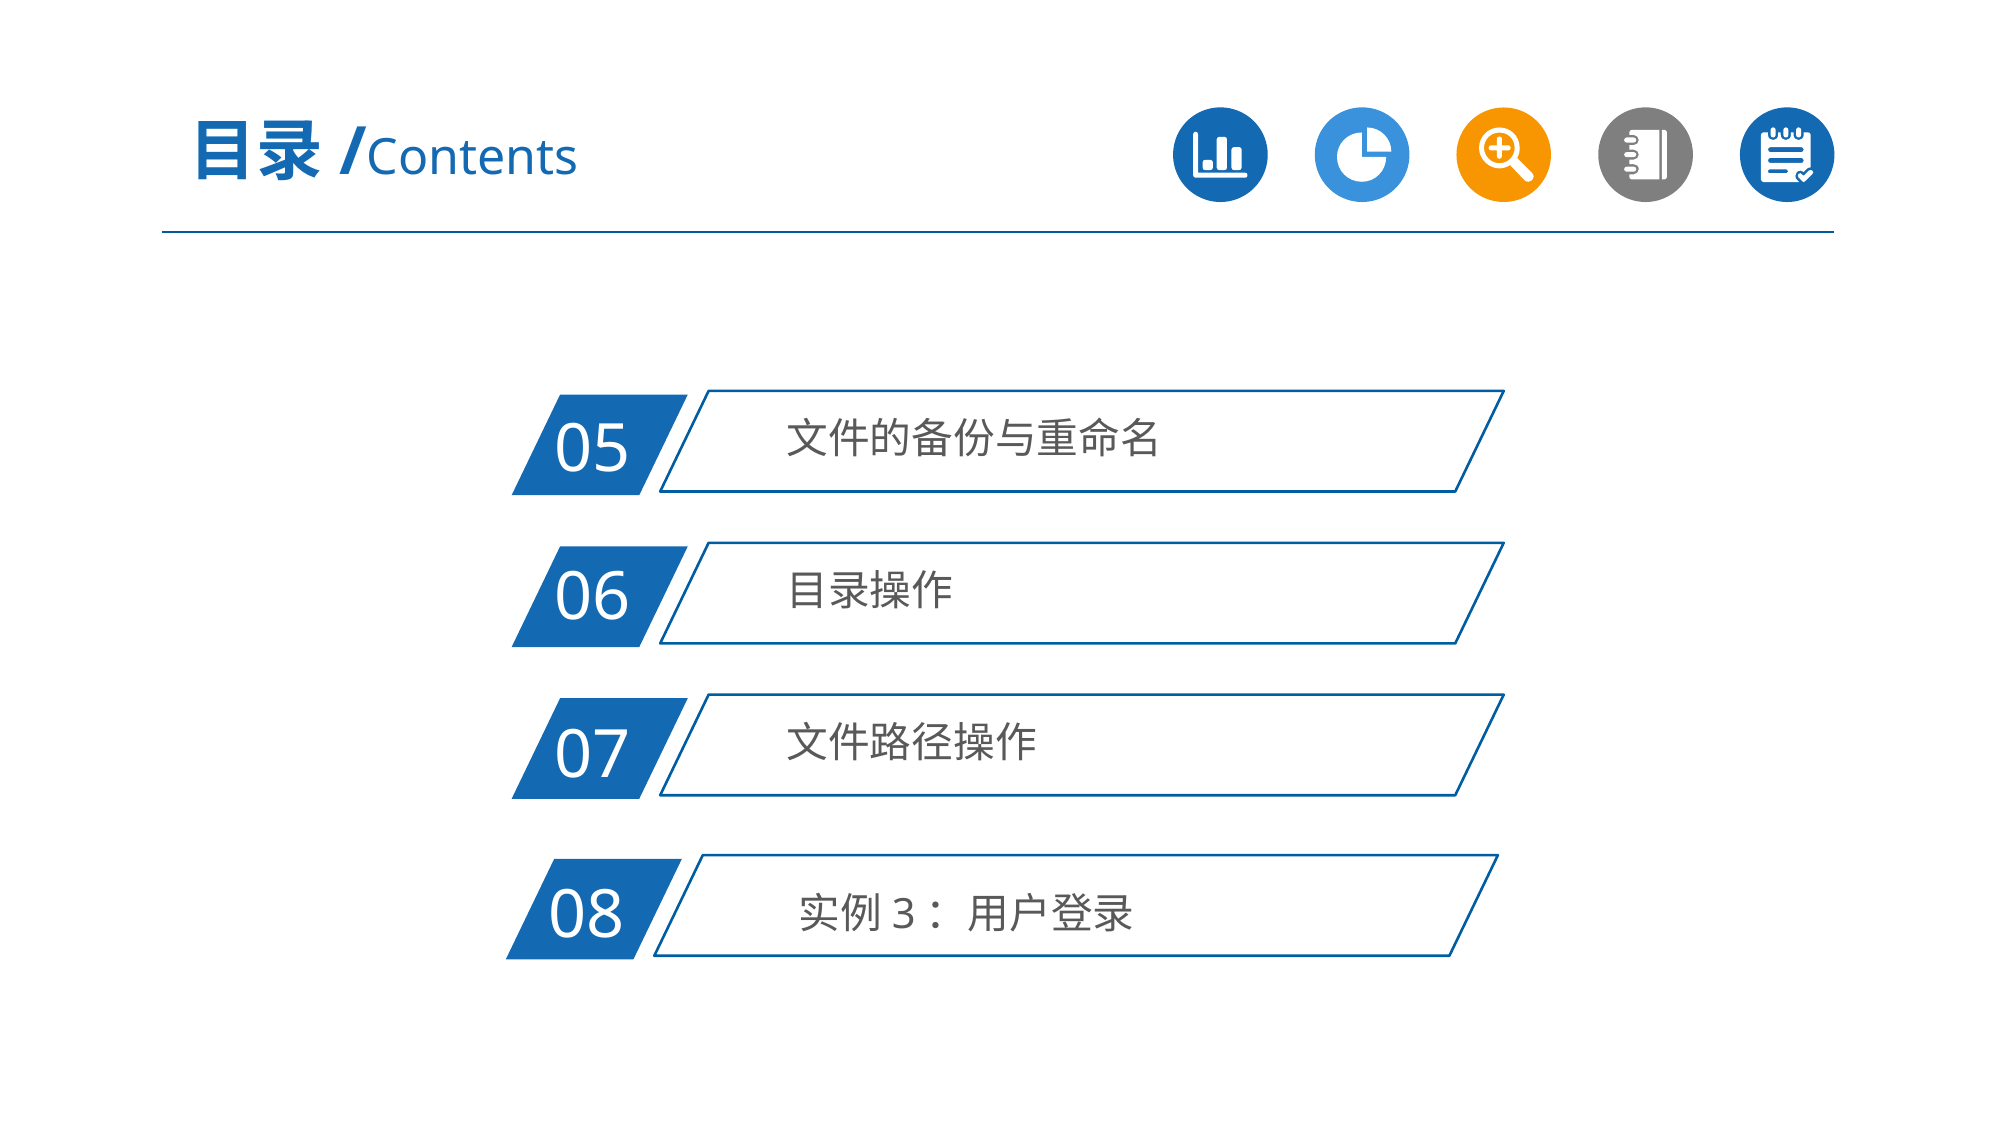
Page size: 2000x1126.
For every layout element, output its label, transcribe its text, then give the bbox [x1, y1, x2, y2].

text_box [511, 545, 656, 648]
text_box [511, 394, 656, 496]
text_box 目录/Contents [137, 93, 631, 203]
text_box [505, 858, 651, 960]
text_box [659, 694, 1504, 796]
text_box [659, 542, 1504, 644]
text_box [659, 390, 1504, 492]
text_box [654, 854, 1499, 956]
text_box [511, 697, 655, 799]
